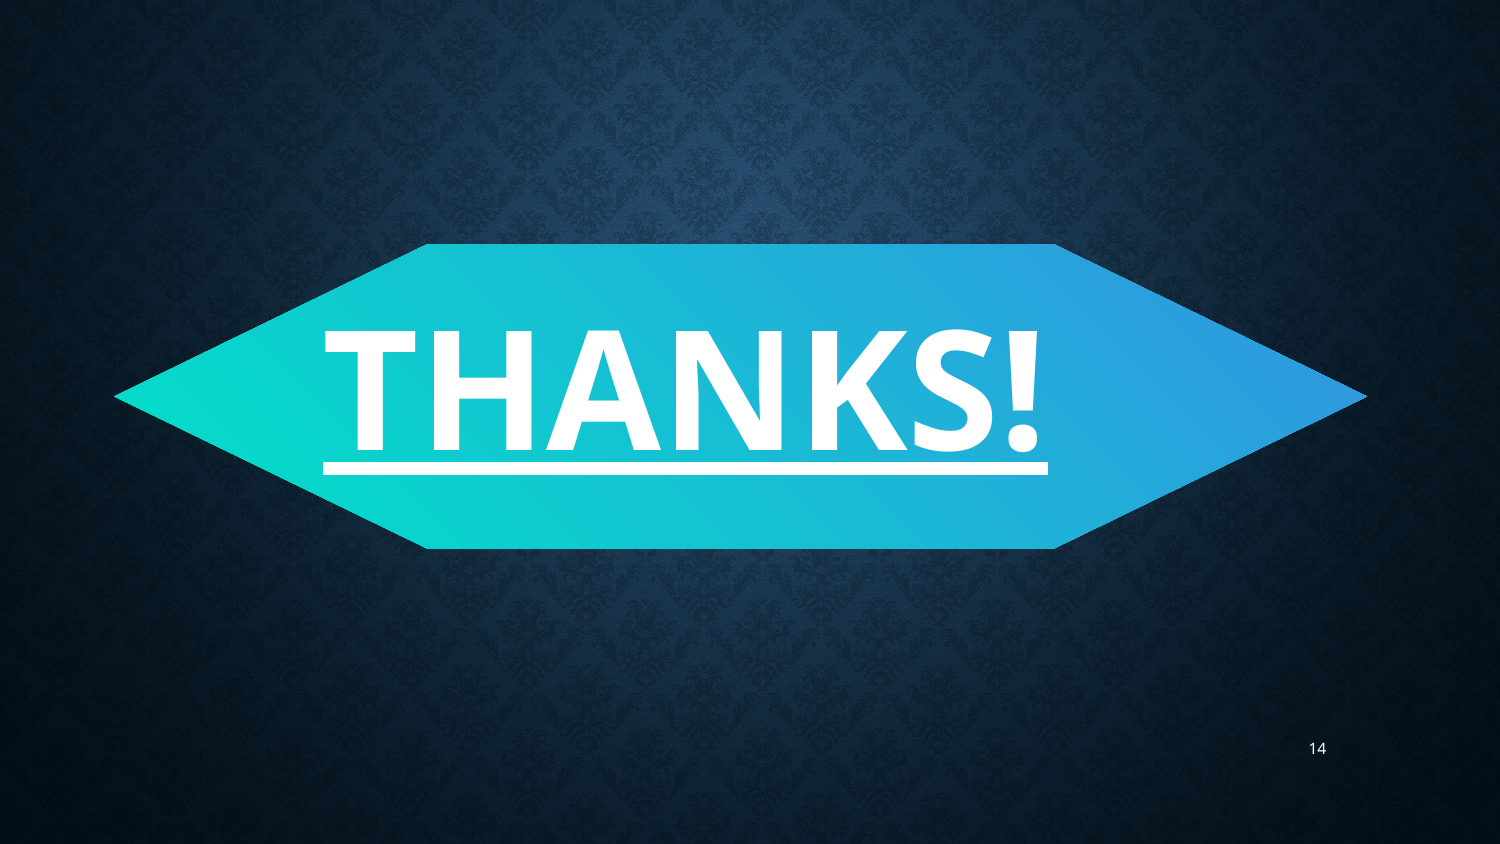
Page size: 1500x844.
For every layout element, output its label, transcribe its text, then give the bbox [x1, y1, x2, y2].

text_box [329, 501, 1152, 549]
title Thanks! [307, 310, 1271, 501]
text_box [1271, 349, 1368, 444]
slide_number 14 [1293, 723, 1387, 769]
text_box [114, 244, 1190, 491]
